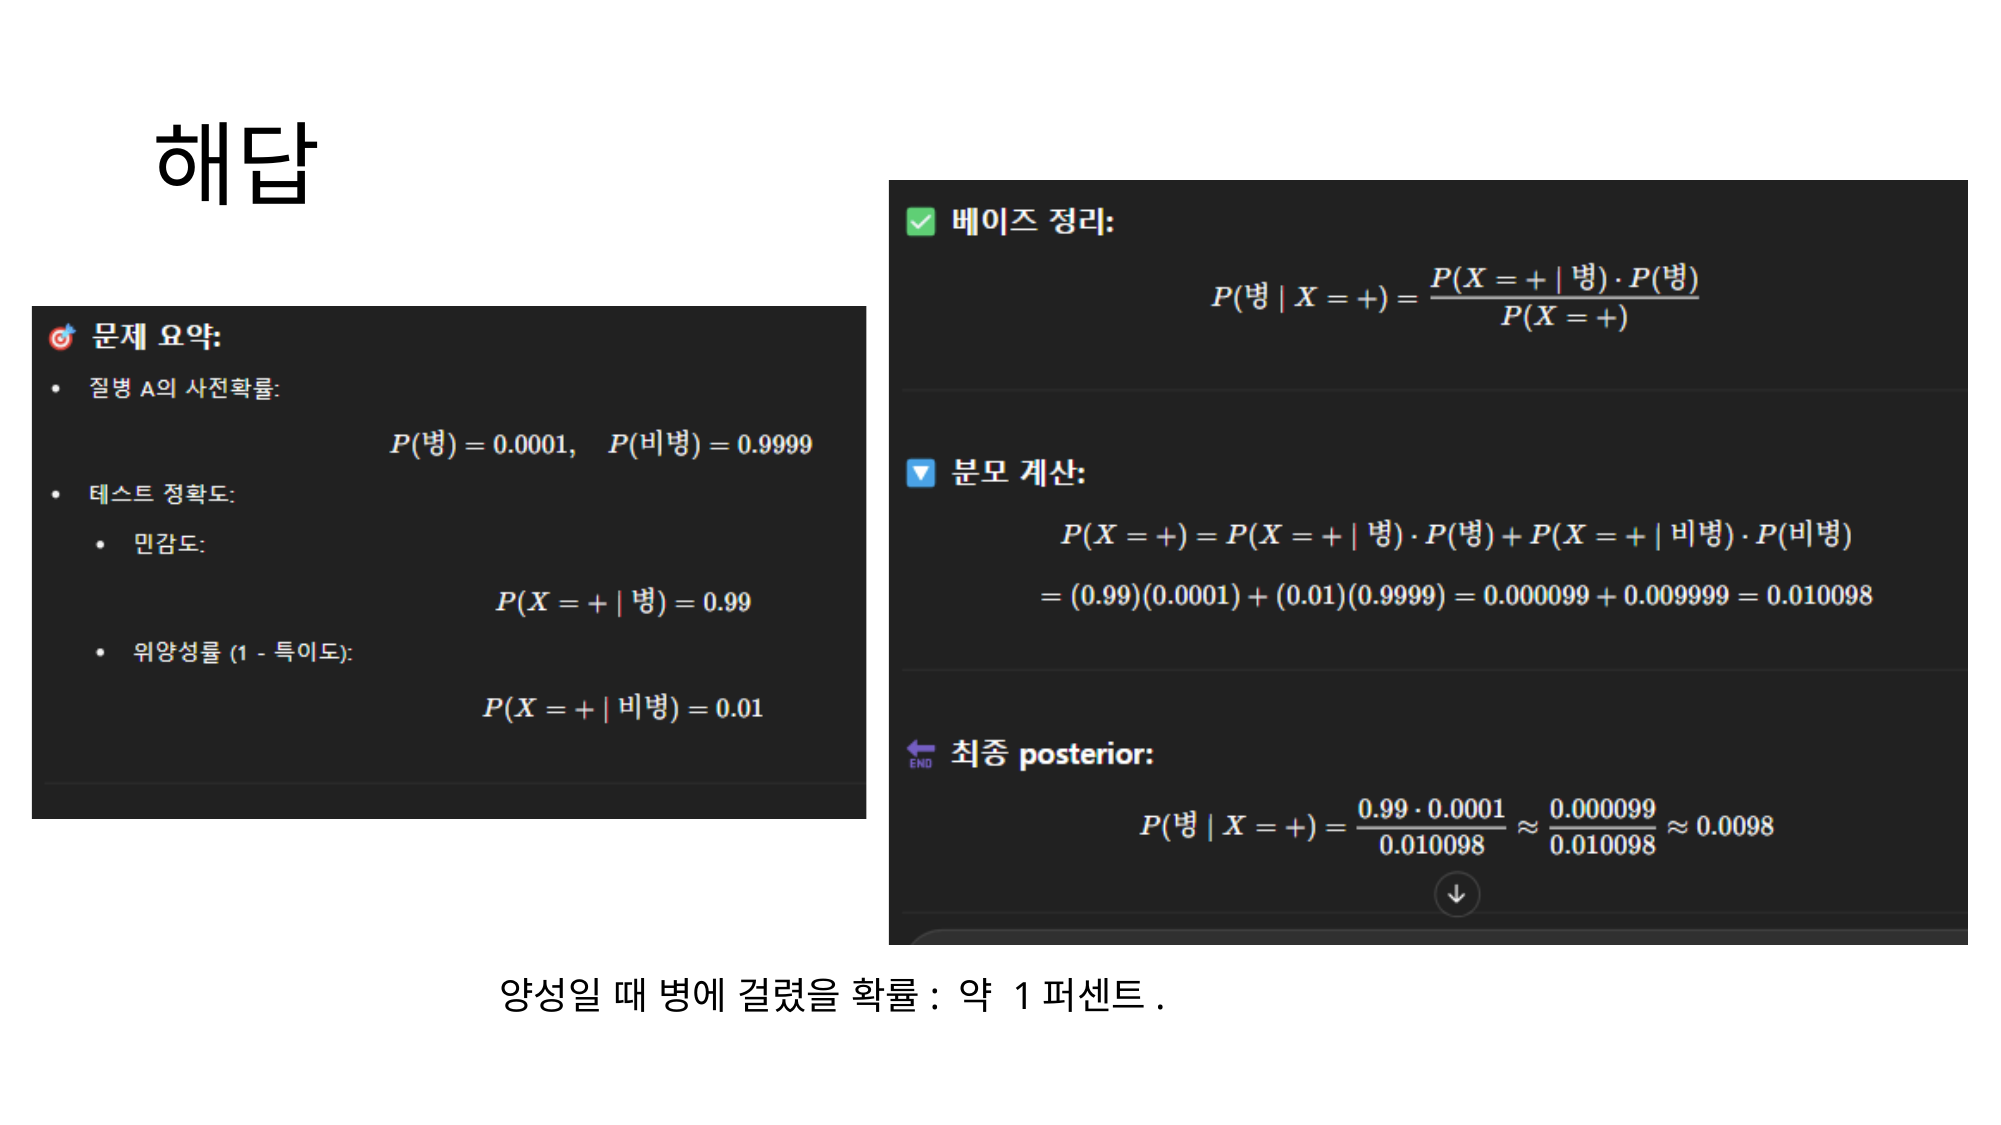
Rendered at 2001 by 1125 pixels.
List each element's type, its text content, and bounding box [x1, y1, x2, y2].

text_box 양성일 때 병에 걸렸을 확률: 약 1퍼센트. [484, 964, 1181, 1025]
title 해답 [137, 59, 1863, 278]
picture [31, 306, 867, 819]
picture [888, 180, 1968, 945]
